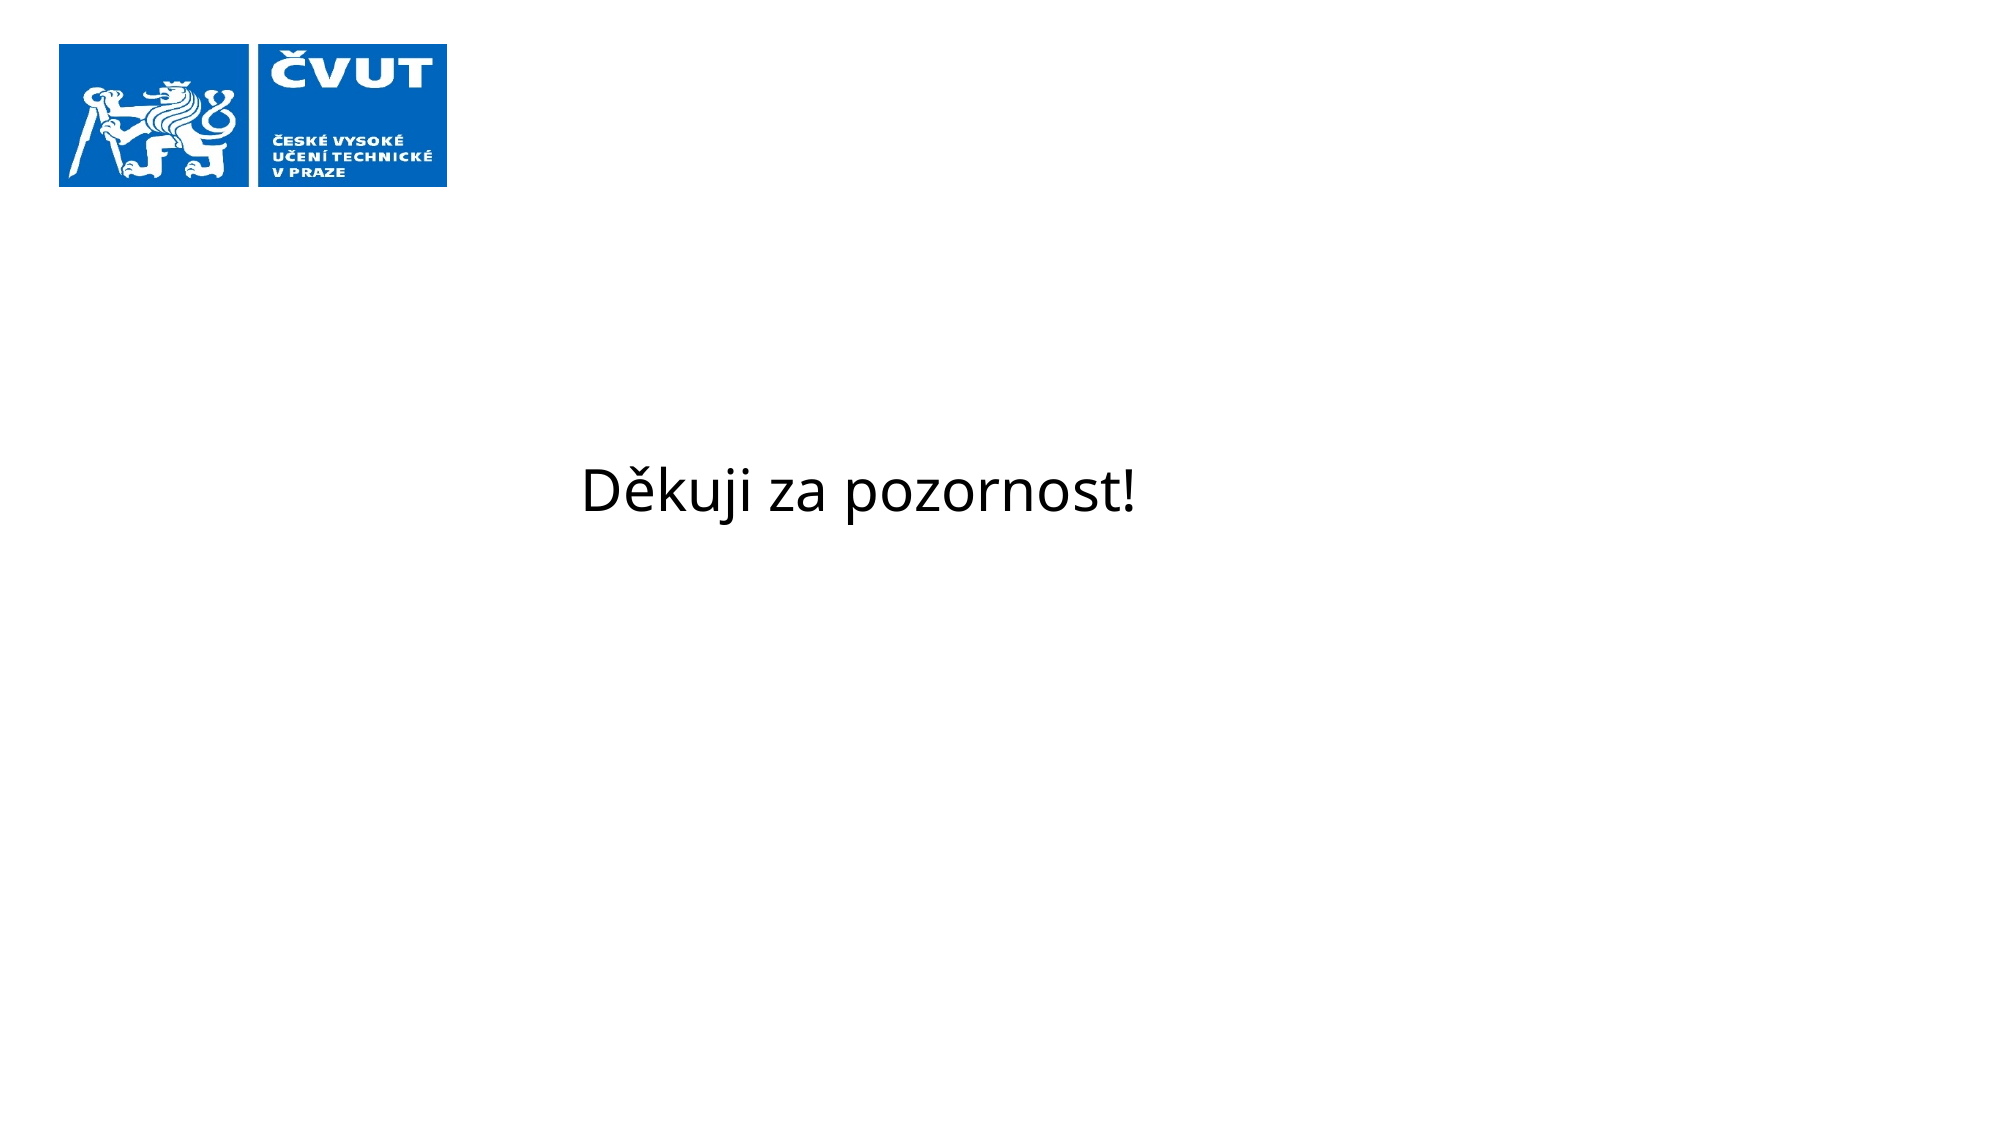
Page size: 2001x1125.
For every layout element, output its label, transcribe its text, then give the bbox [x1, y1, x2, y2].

title Děkuji za pozornost! [565, 453, 2000, 671]
picture [59, 44, 447, 187]
